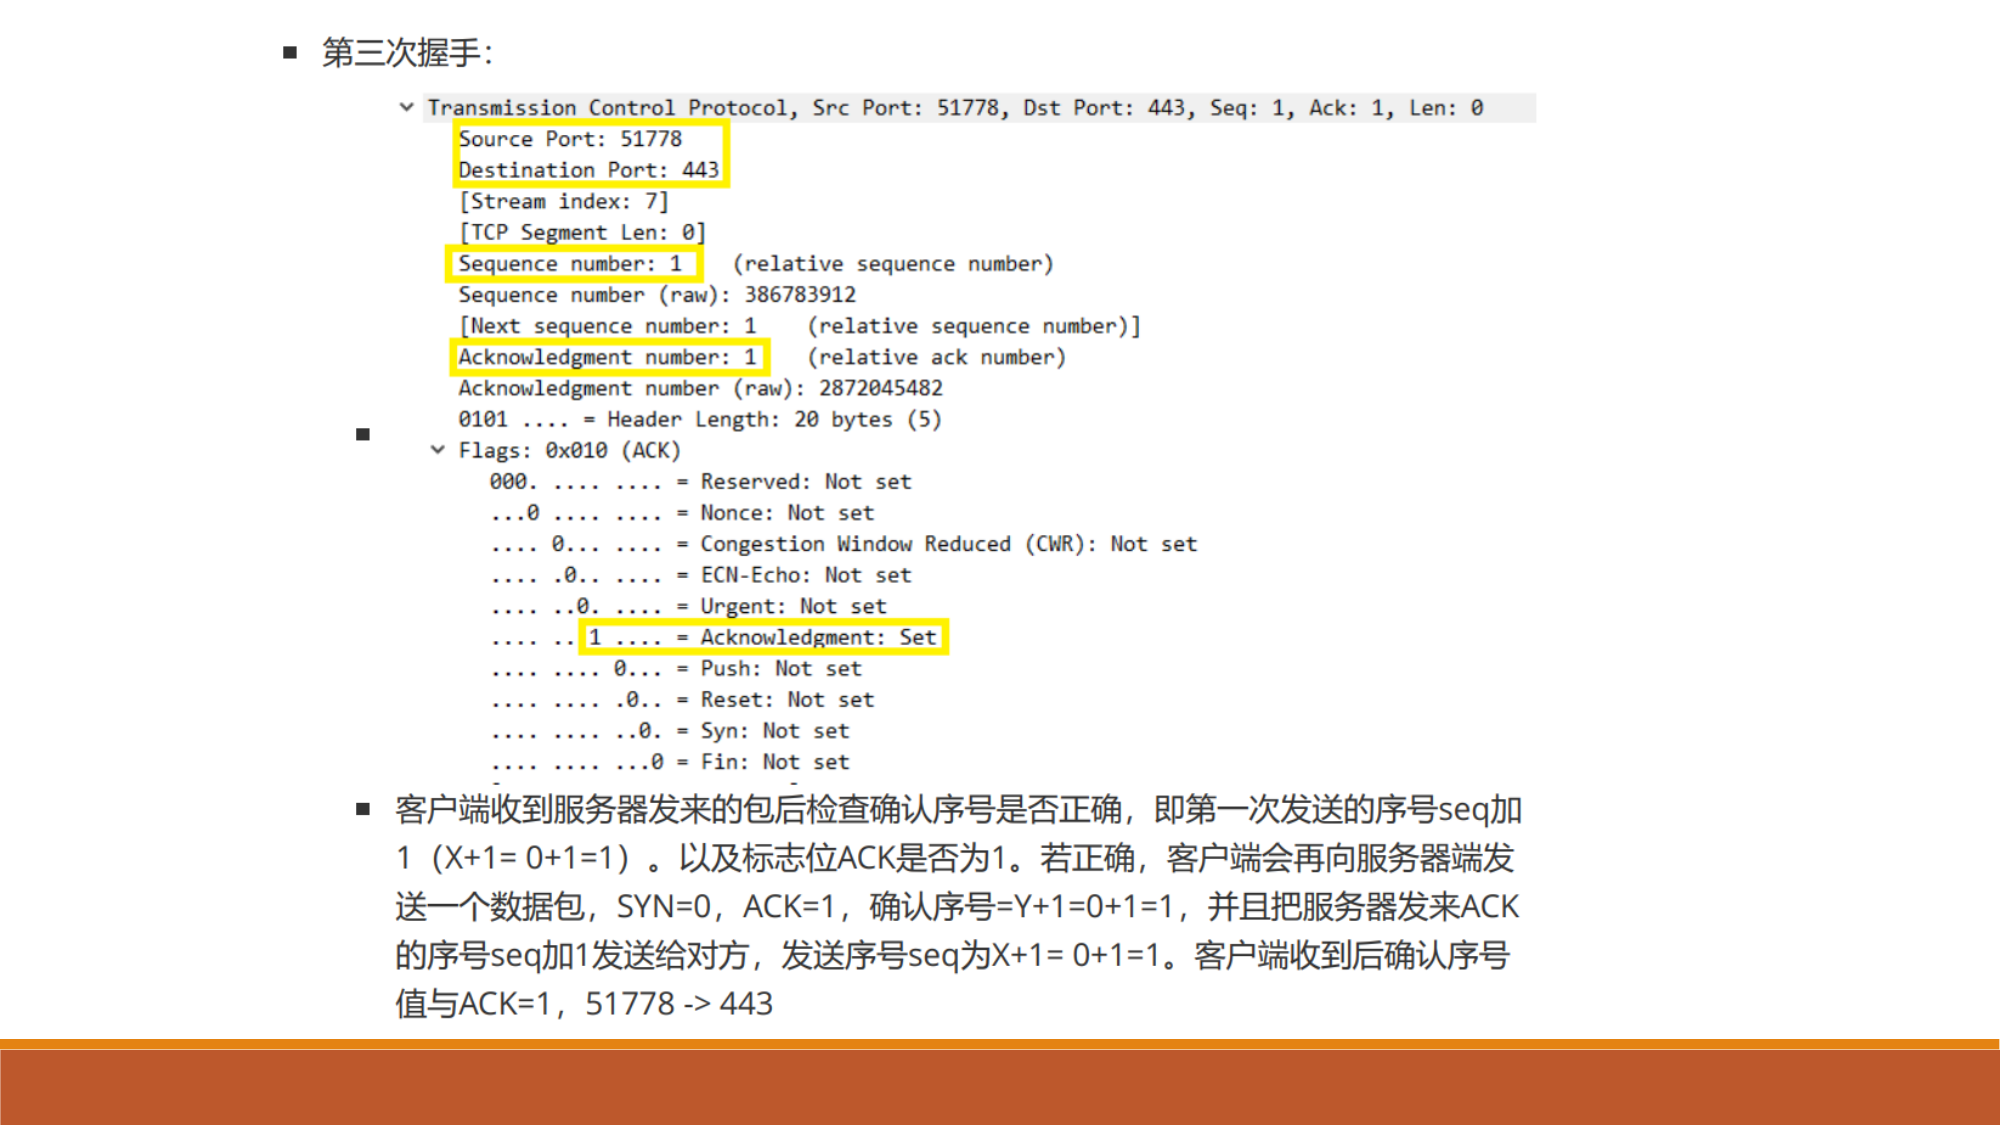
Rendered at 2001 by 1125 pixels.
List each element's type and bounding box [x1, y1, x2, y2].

picture [269, 27, 1551, 1028]
